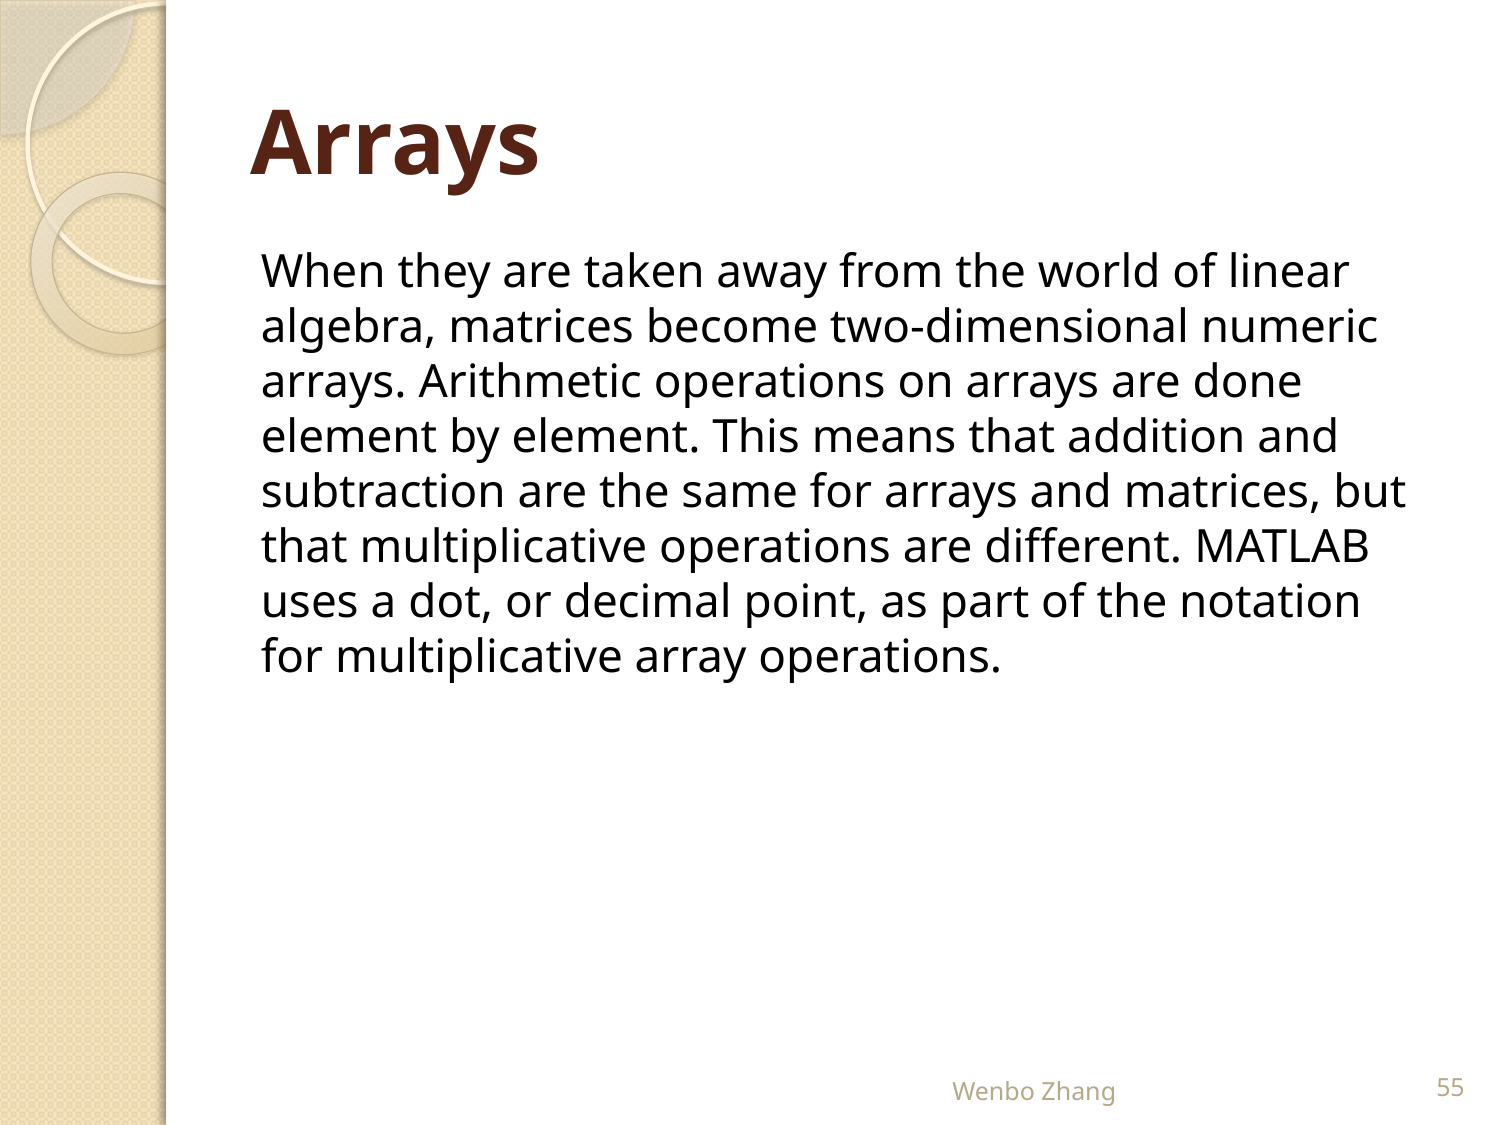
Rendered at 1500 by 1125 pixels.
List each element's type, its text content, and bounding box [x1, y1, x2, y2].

title Arrays [235, 45, 1466, 233]
slide_number 55 [1413, 1034, 1488, 1113]
text_box When they are taken away from the world of linear algebra, matrices become two-dimensional numeric arrays. Arithmetic operations on arrays are done element by element. This means that addition and subtraction are the same for arrays and matrices, but that multiplicative operations are different. MATLAB uses a dot, or decimal point, as part of the notation for multiplicative array operations. [246, 234, 1430, 689]
footer Wenbo Zhang [937, 1034, 1413, 1113]
